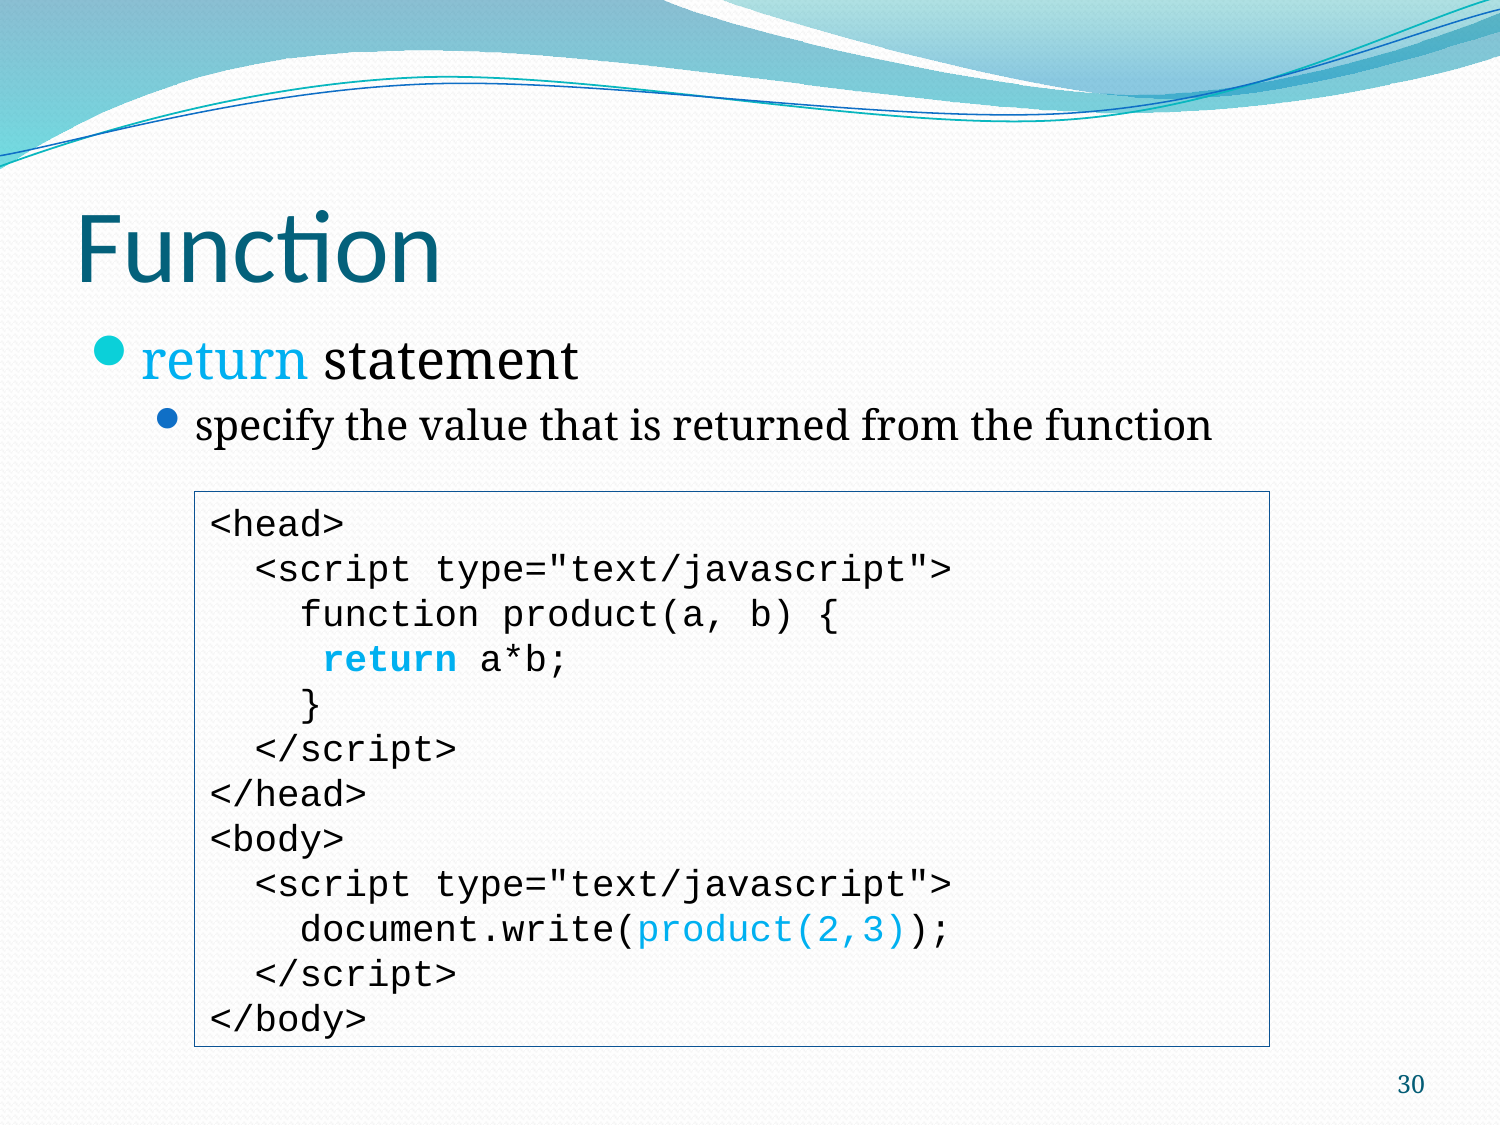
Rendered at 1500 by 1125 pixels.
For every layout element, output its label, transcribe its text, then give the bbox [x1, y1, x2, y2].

text_box <head> <script type="text/javascript"> function product(a, b) { return a*b; } </script> </head> <body> <script type="text/javascript"> document.write(product(2,3)); </script> </body> [194, 491, 1270, 1047]
title Function [75, 115, 1425, 303]
list return statement specify the value that is returned from the function [75, 317, 1425, 1038]
slide_number 30 [1299, 1042, 1425, 1103]
